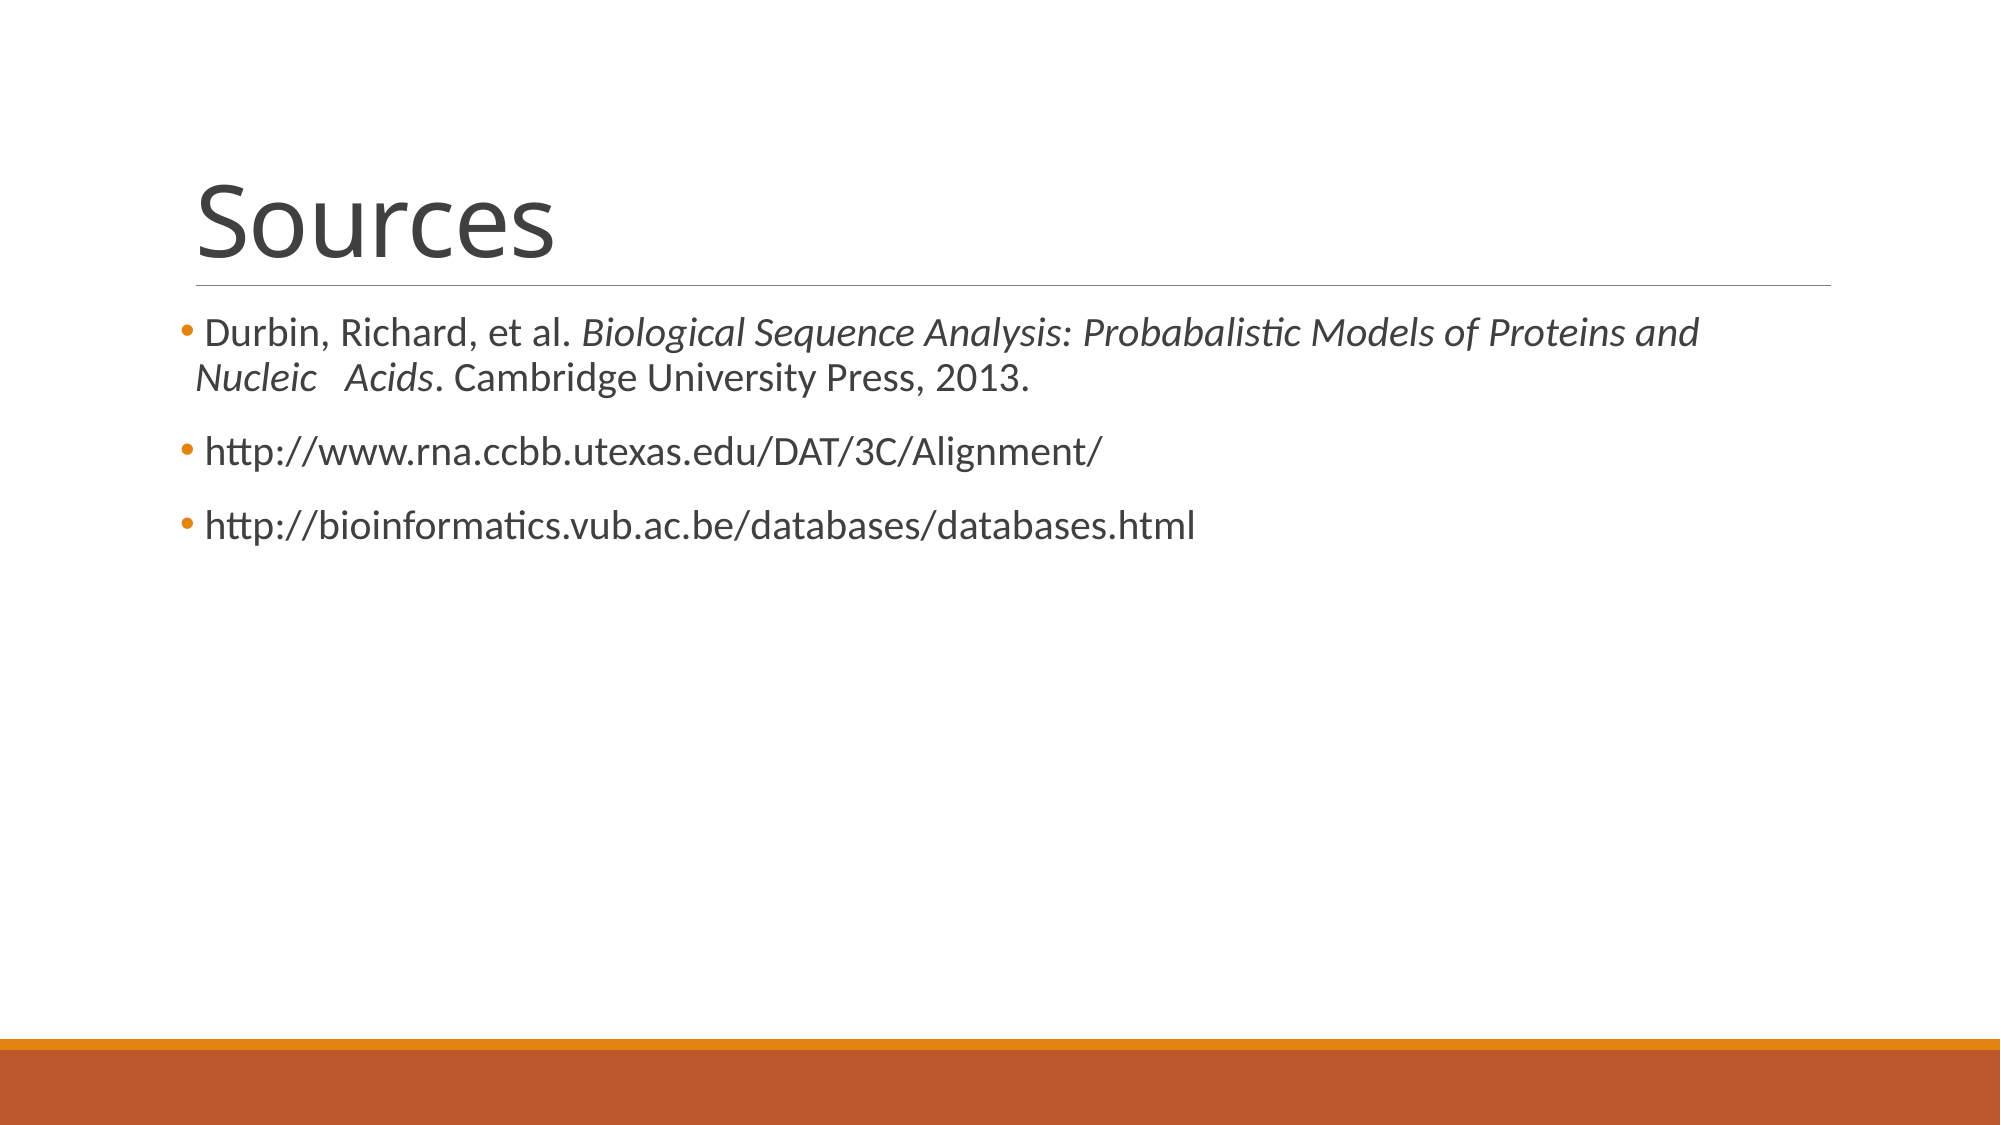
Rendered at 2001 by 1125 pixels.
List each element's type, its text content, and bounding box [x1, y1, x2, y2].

list Durbin, Richard, et al. Biological Sequence Analysis: Probabalistic Models of Proteins and Nucleic Acids. Cambridge University Press, 2013. http://www.rna.ccbb.utexas.edu/DAT/3C/Alignment/ http://bioinformatics.vub.ac.be/databases/databases.html [180, 302, 1830, 963]
title Sources [180, 47, 1830, 285]
